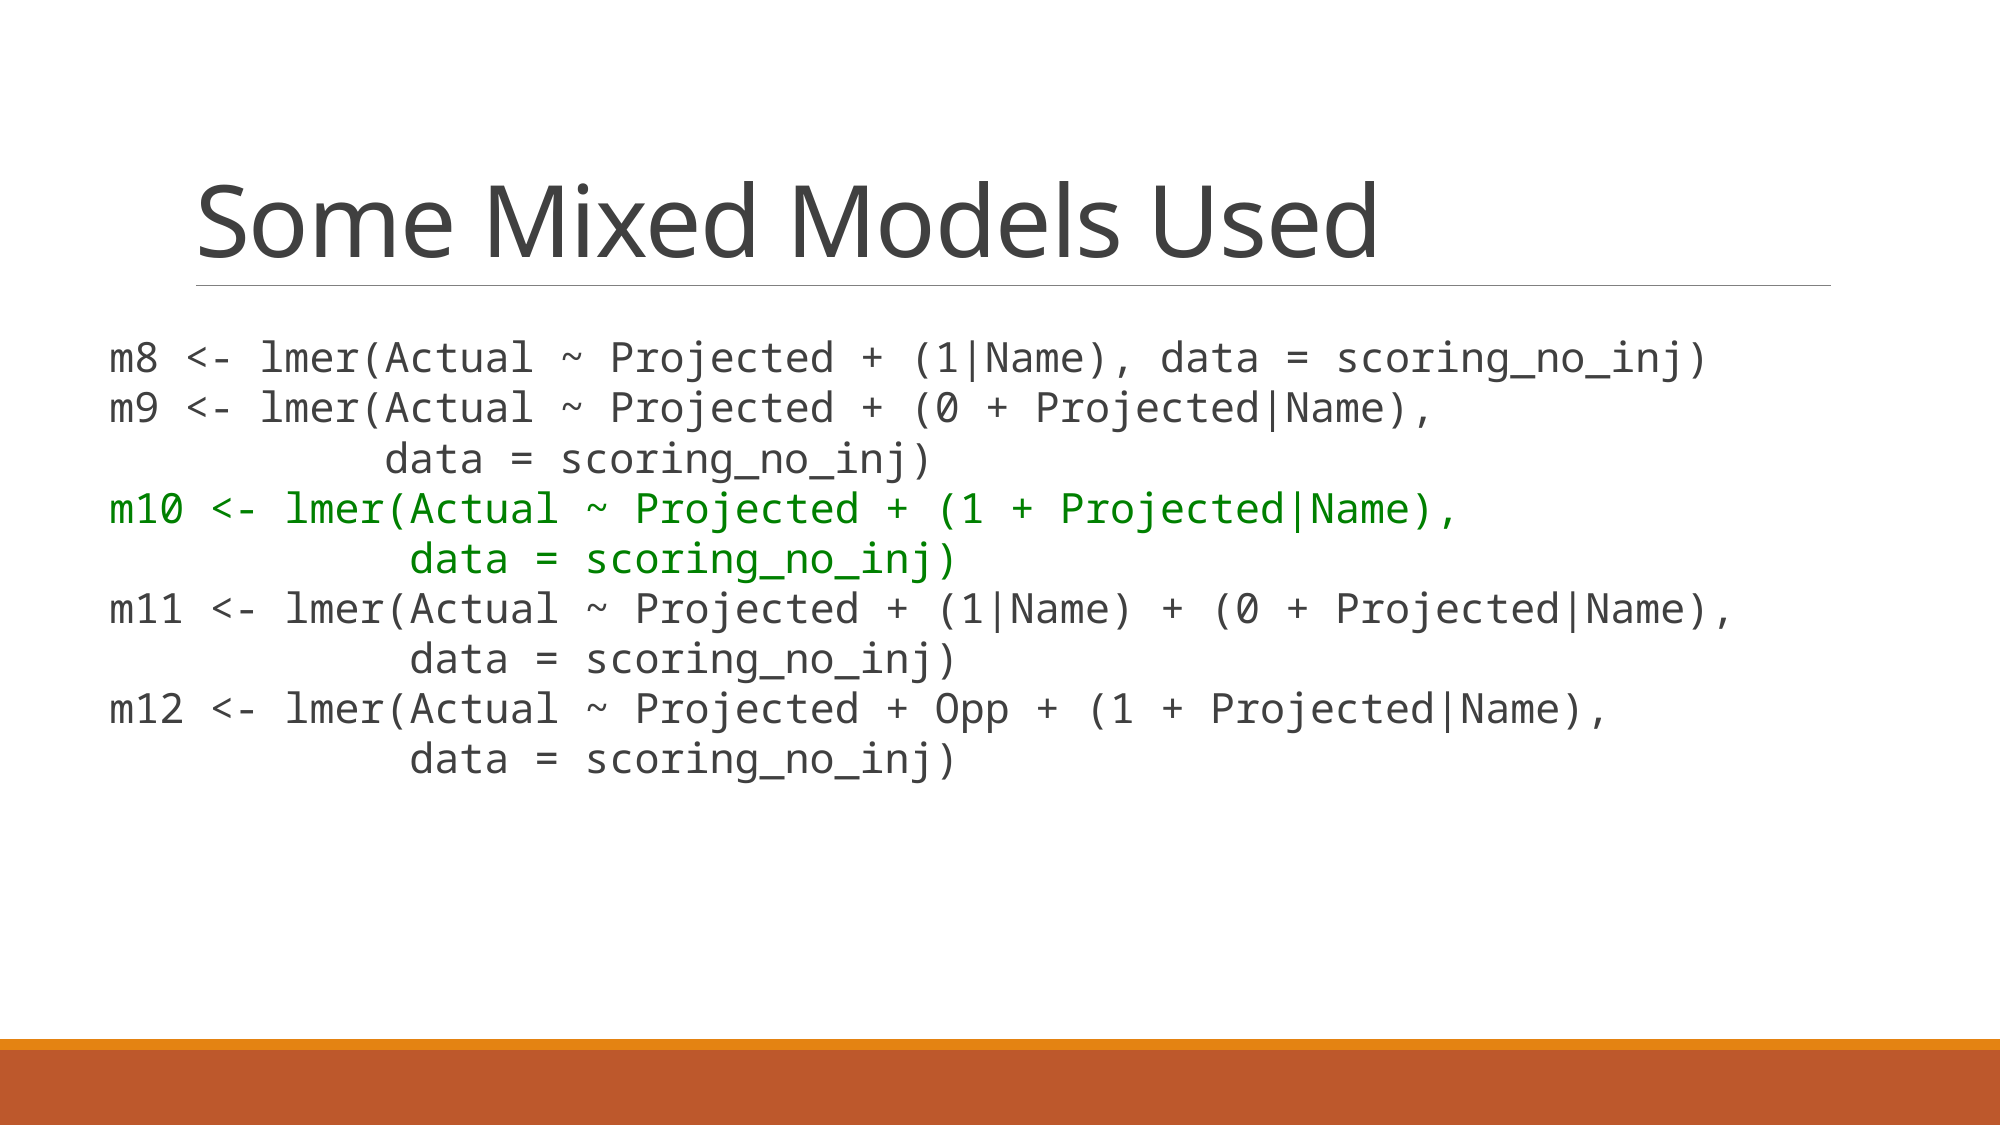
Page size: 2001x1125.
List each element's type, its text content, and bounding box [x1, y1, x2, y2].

title Some Mixed Models Used [180, 47, 1830, 285]
list m8 <- lmer(Actual ~ Projected + (1|Name), data = scoring_no_inj) m9 <- lmer(Actual ~ Projected + (0 + Projected|Name), data = scoring_no_inj) m10 <- lmer(Actual ~ Projected + (1 + Projected|Name), data = scoring_no_inj) m11 <- lmer(Actual ~ Projected + (1|Name) + (0 + Projected|Name), data = scoring_no_inj) m12 <- lmer(Actual ~ Projected + Opp + (1 + Projected|Name), data = scoring_no_inj) [94, 323, 1906, 963]
